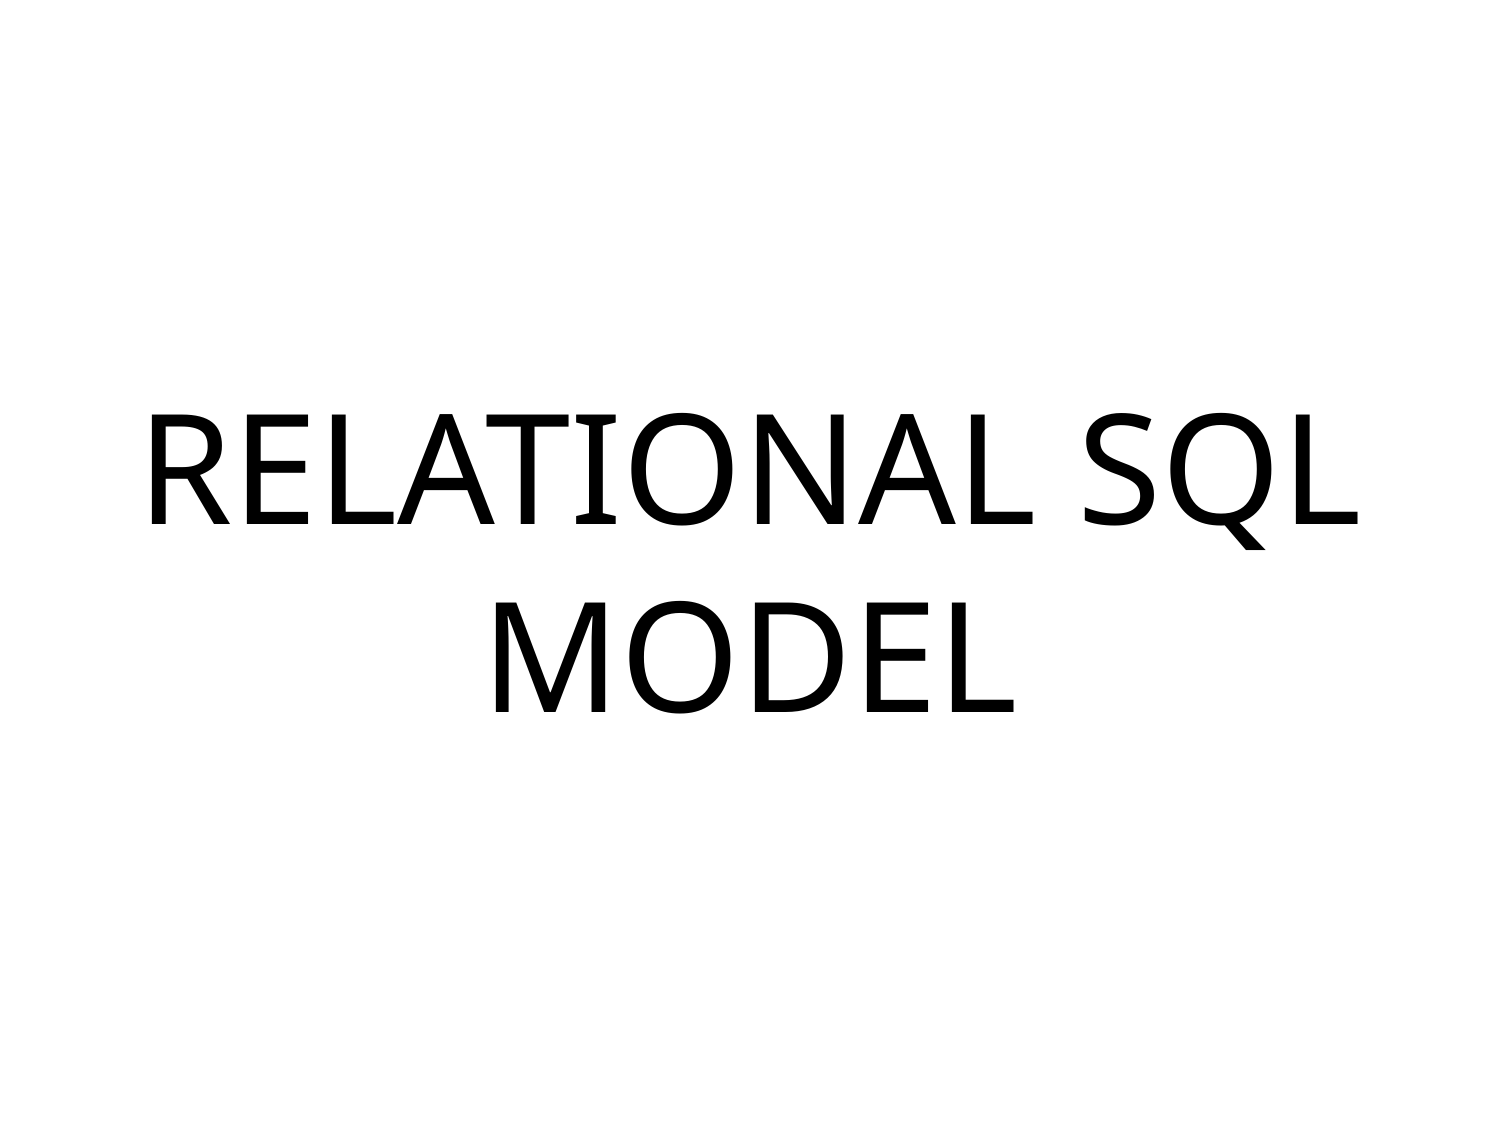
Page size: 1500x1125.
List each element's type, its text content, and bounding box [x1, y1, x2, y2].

title RELATIONAL SQL MODEL [112, 366, 1388, 759]
